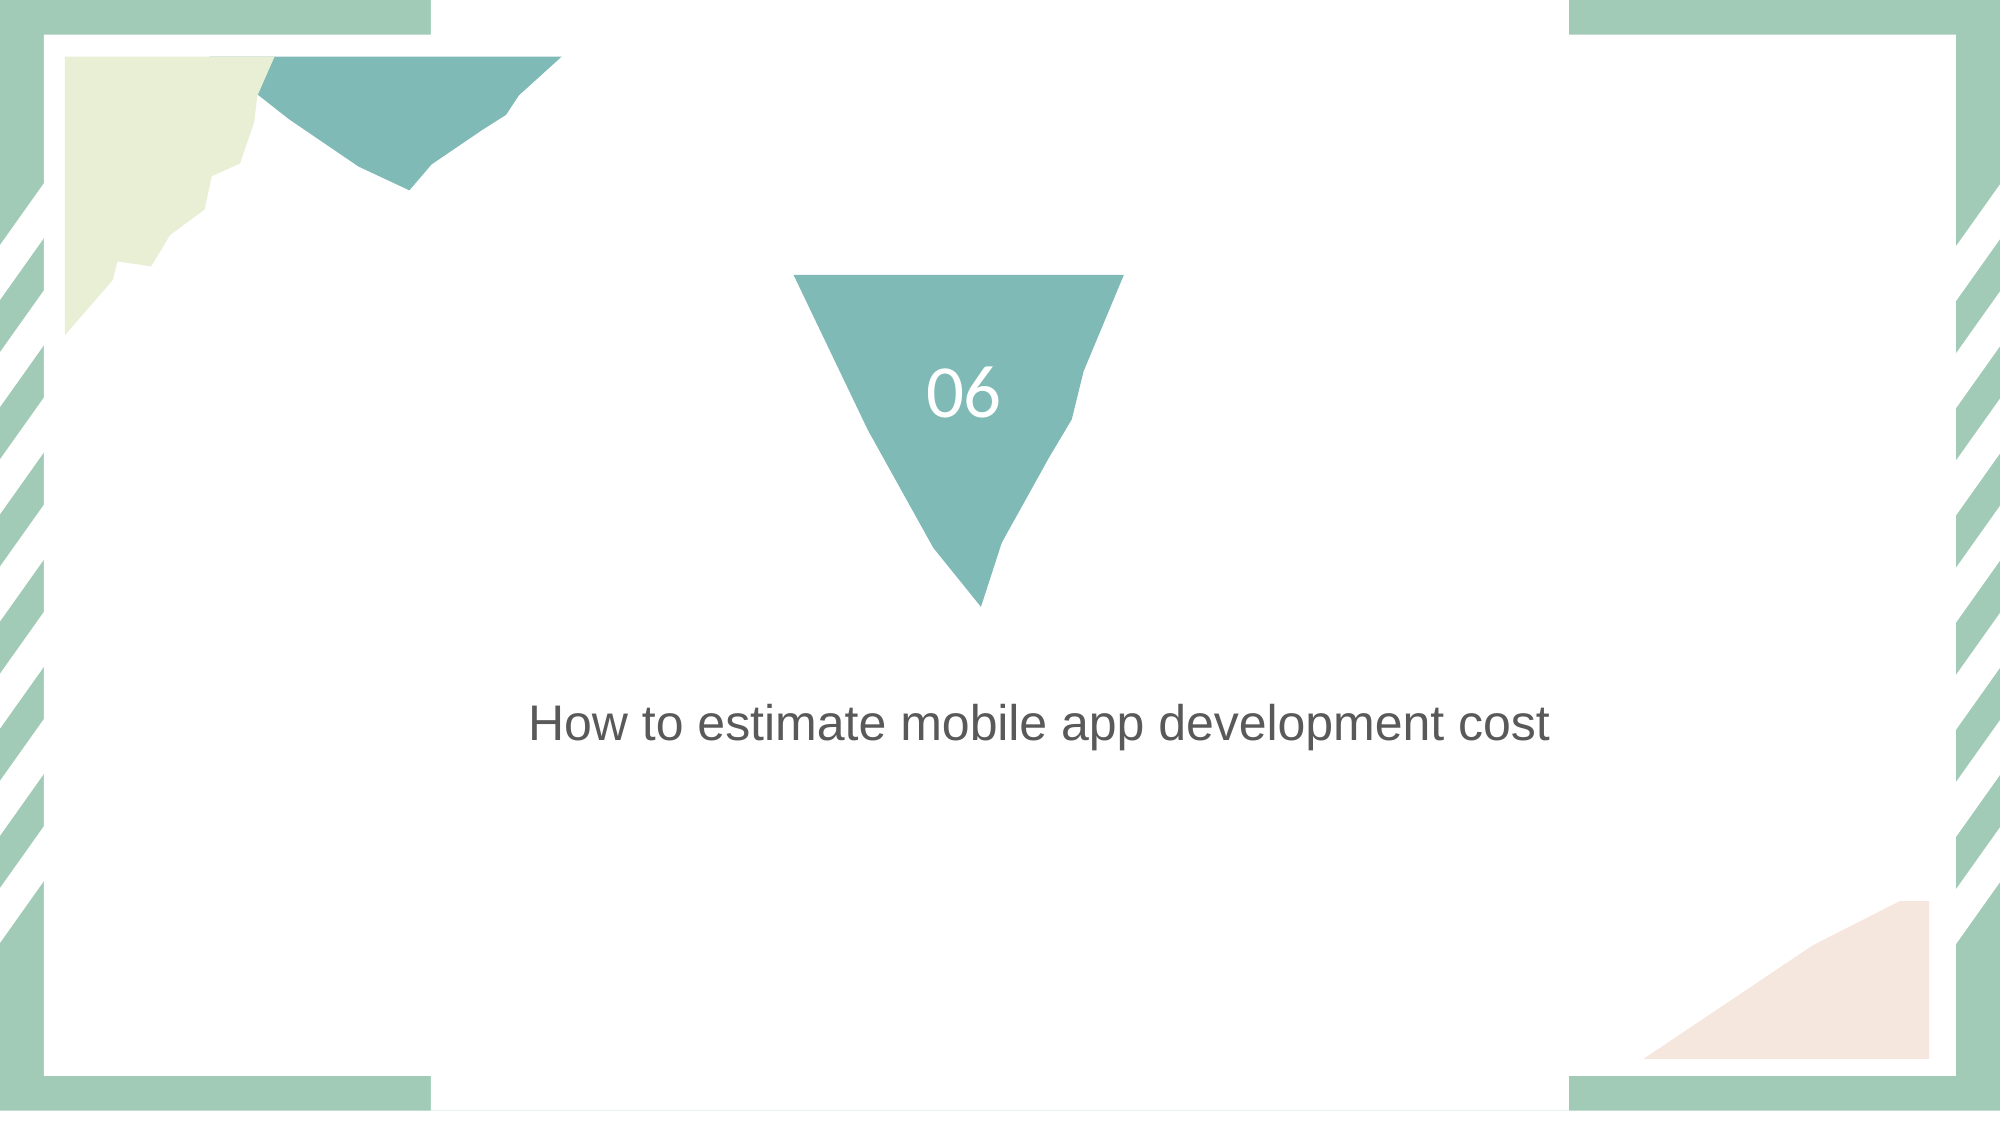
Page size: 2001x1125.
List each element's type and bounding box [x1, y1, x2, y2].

text_box [0, 0, 2000, 1111]
